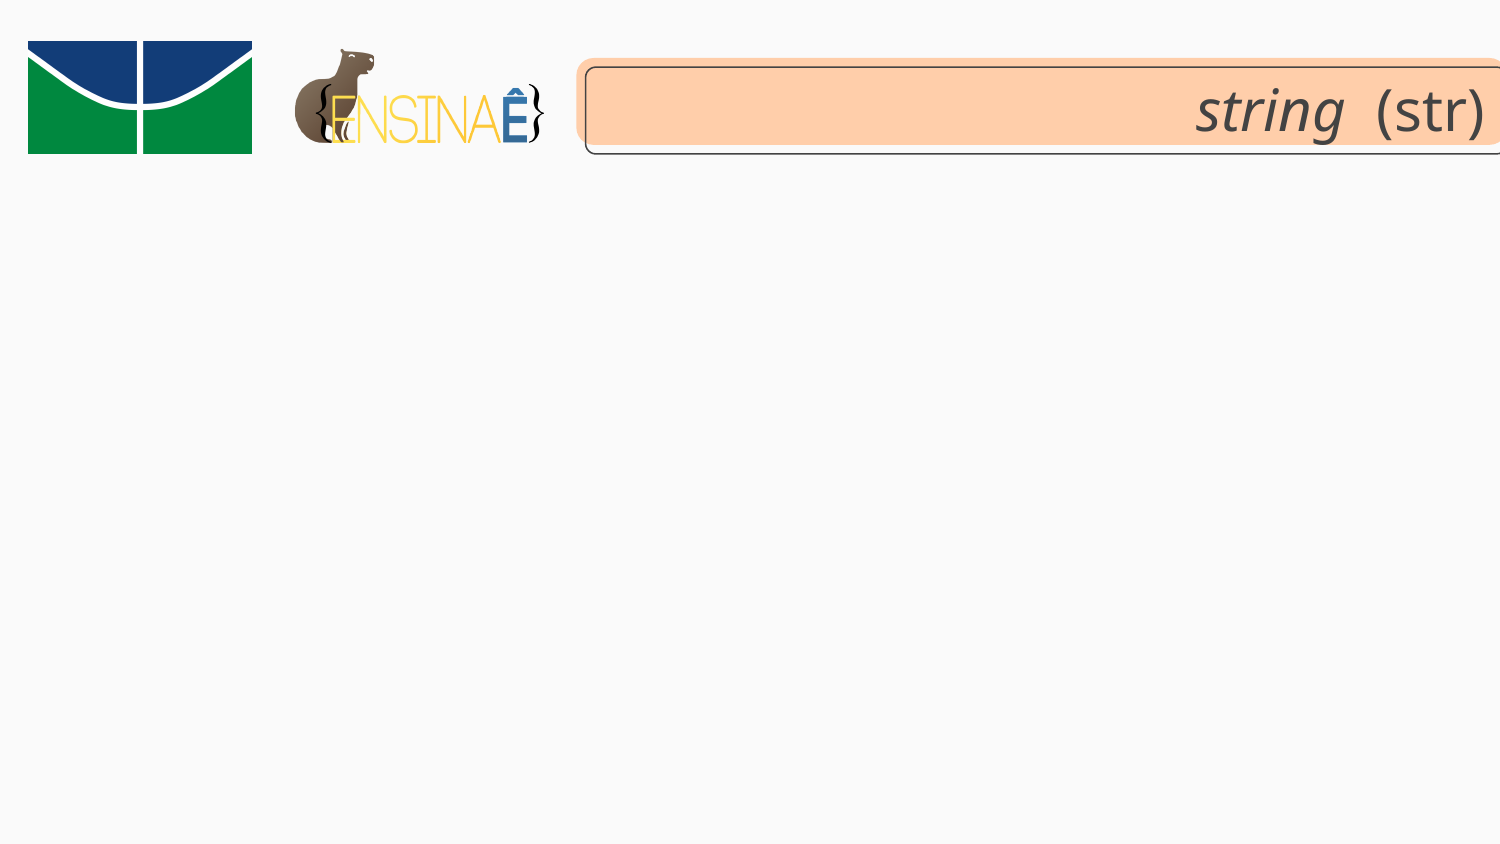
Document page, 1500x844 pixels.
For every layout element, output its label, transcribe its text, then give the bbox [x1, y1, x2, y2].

title string (str) [594, 68, 1500, 148]
picture [28, 41, 253, 154]
picture [287, 44, 551, 151]
